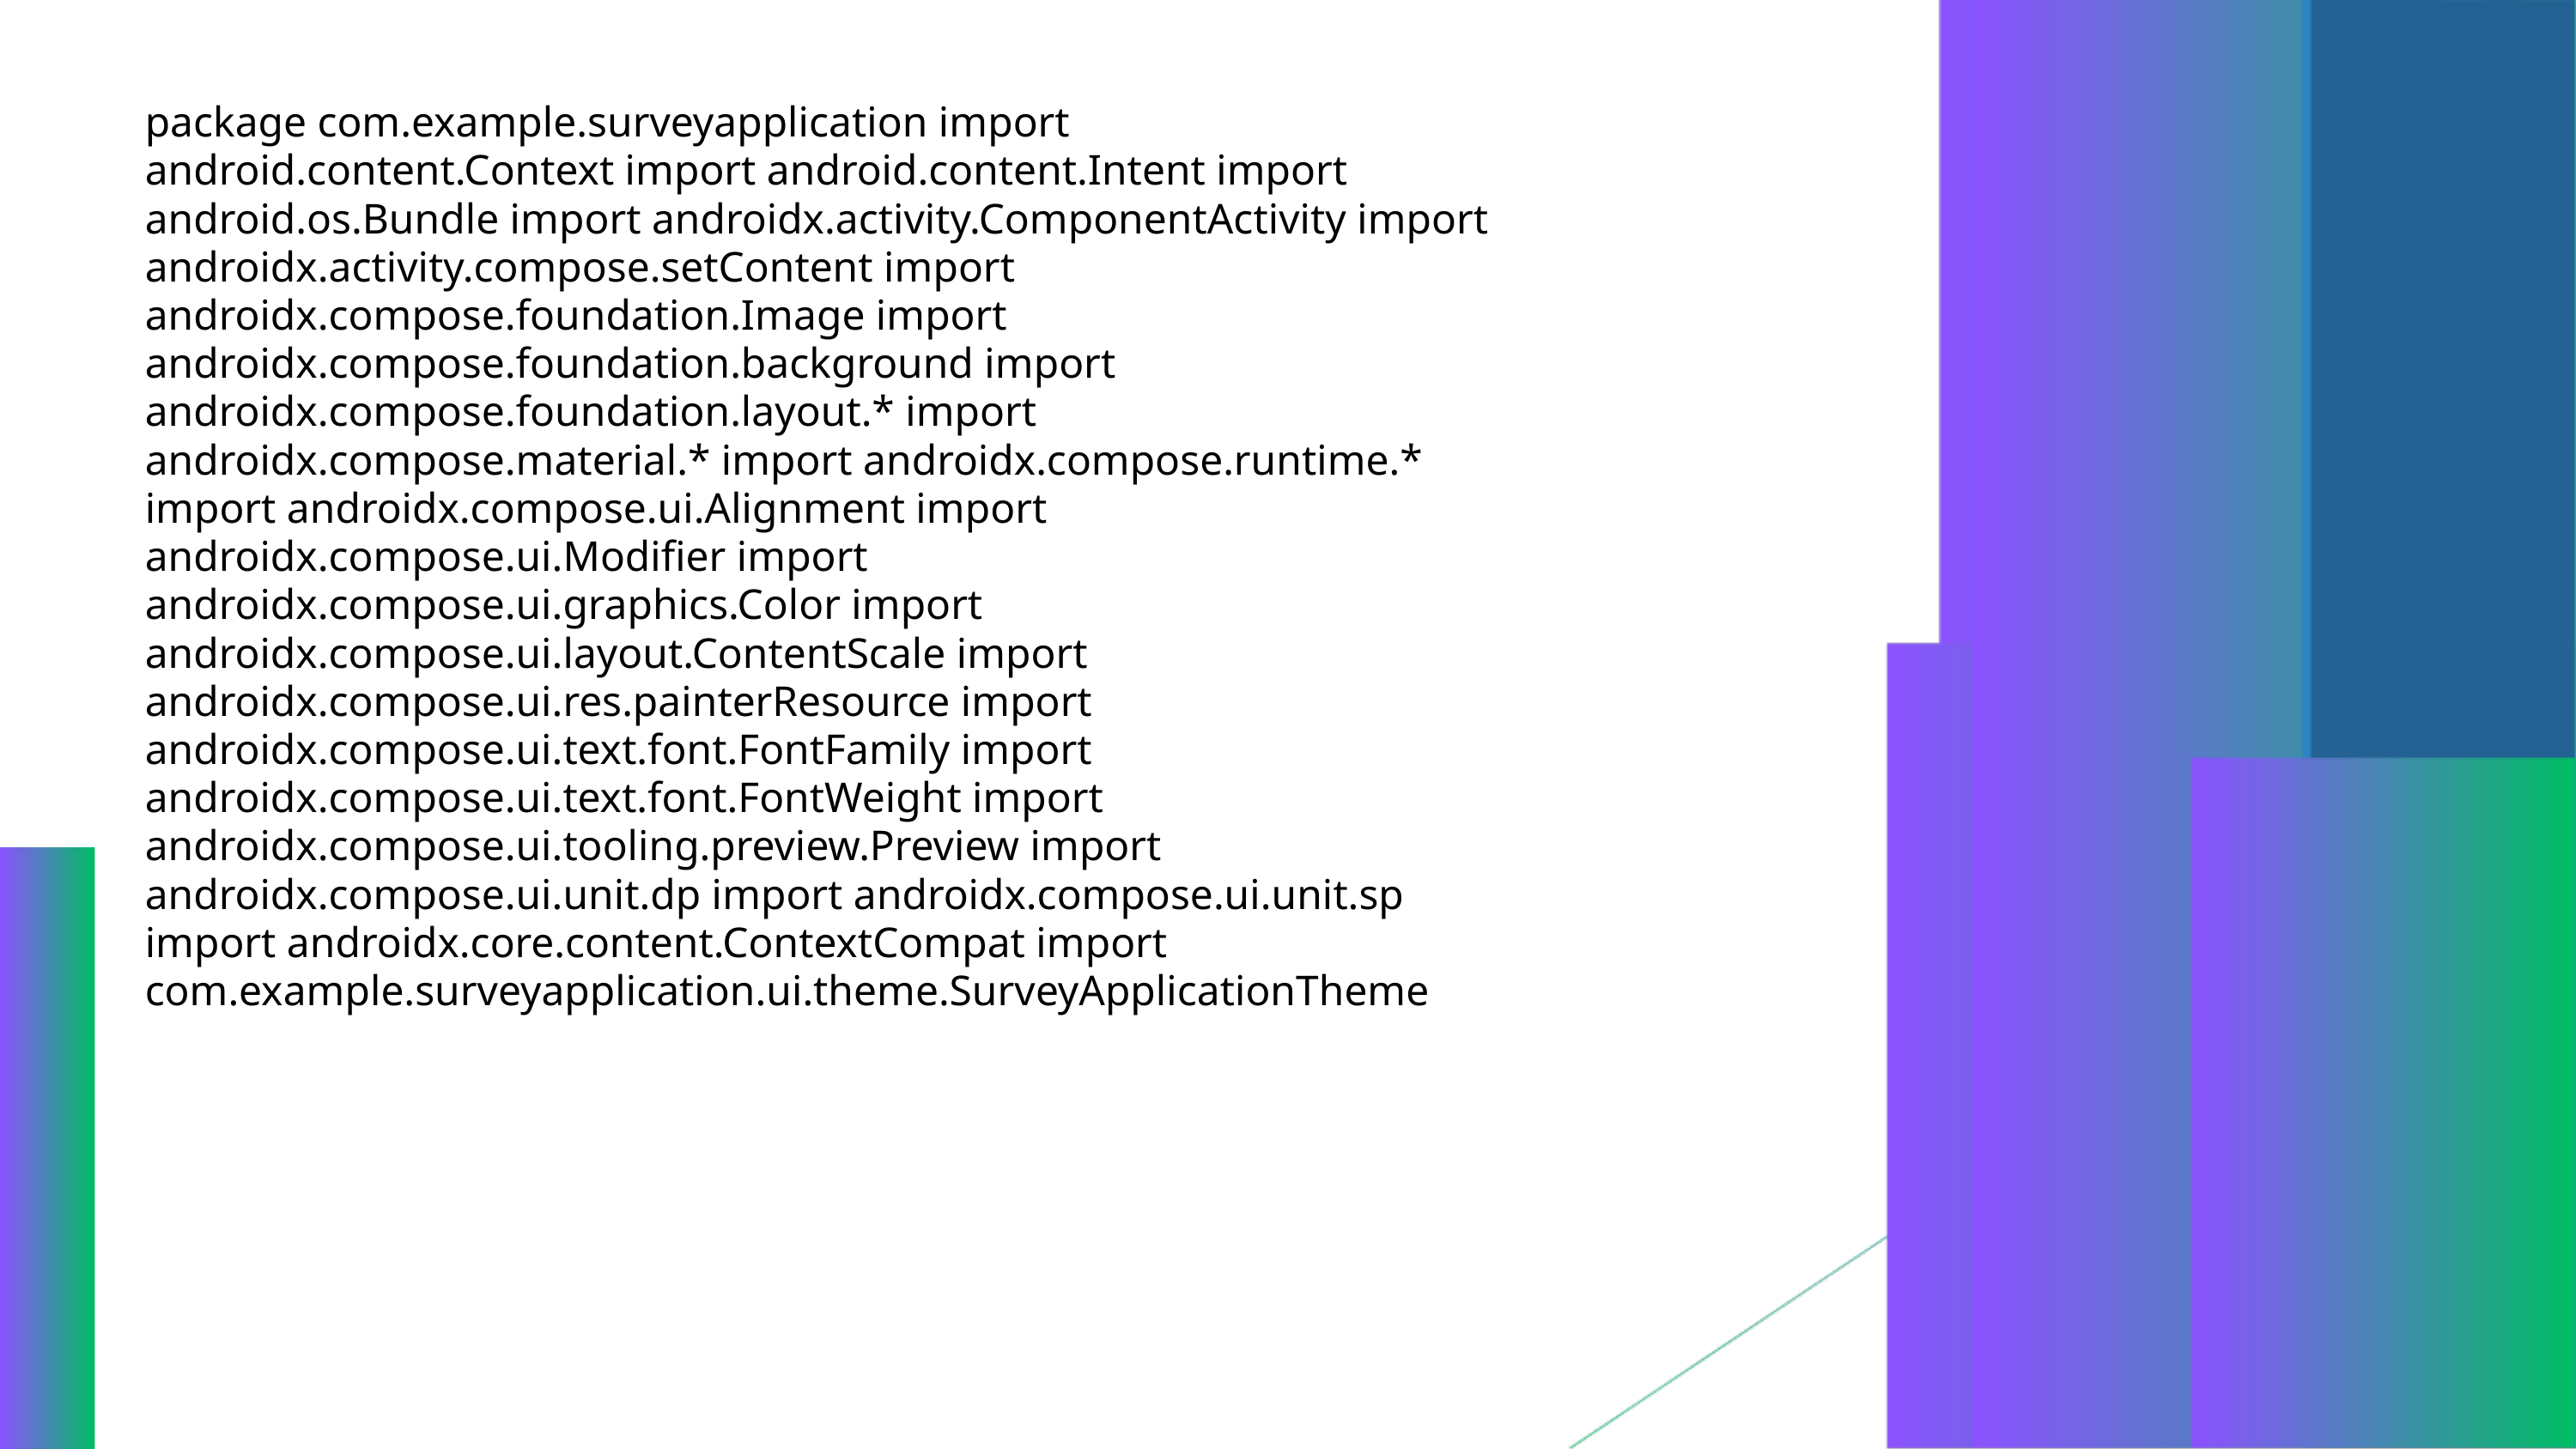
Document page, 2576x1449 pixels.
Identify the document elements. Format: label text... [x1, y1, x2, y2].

text_box package com.example.surveyapplication import android.content.Context import android.content.Intent import android.os.Bundle import androidx.activity.ComponentActivity import androidx.activity.compose.setContent import androidx.compose.foundation.Image import androidx.compose.foundation.background import androidx.compose.foundation.layout.* import androidx.compose.material.* import androidx.compose.runtime.* import androidx.compose.ui.Alignment import androidx.compose.ui.Modifier import androidx.compose.ui.graphics.Color import androidx.compose.ui.layout.ContentScale import androidx.compose.ui.res.painterResource import androidx.compose.ui.text.font.FontFamily import androidx.compose.ui.text.font.FontWeight import androidx.compose.ui.tooling.preview.Preview import androidx.compose.ui.unit.dp import androidx.compose.ui.unit.sp import androidx.core.content.ContextCompat import com.example.surveyapplication.ui.theme.SurveyApplicationTheme [144, 96, 1547, 1015]
text_box [1558, 0, 2576, 1449]
text_box [0, 847, 95, 1449]
